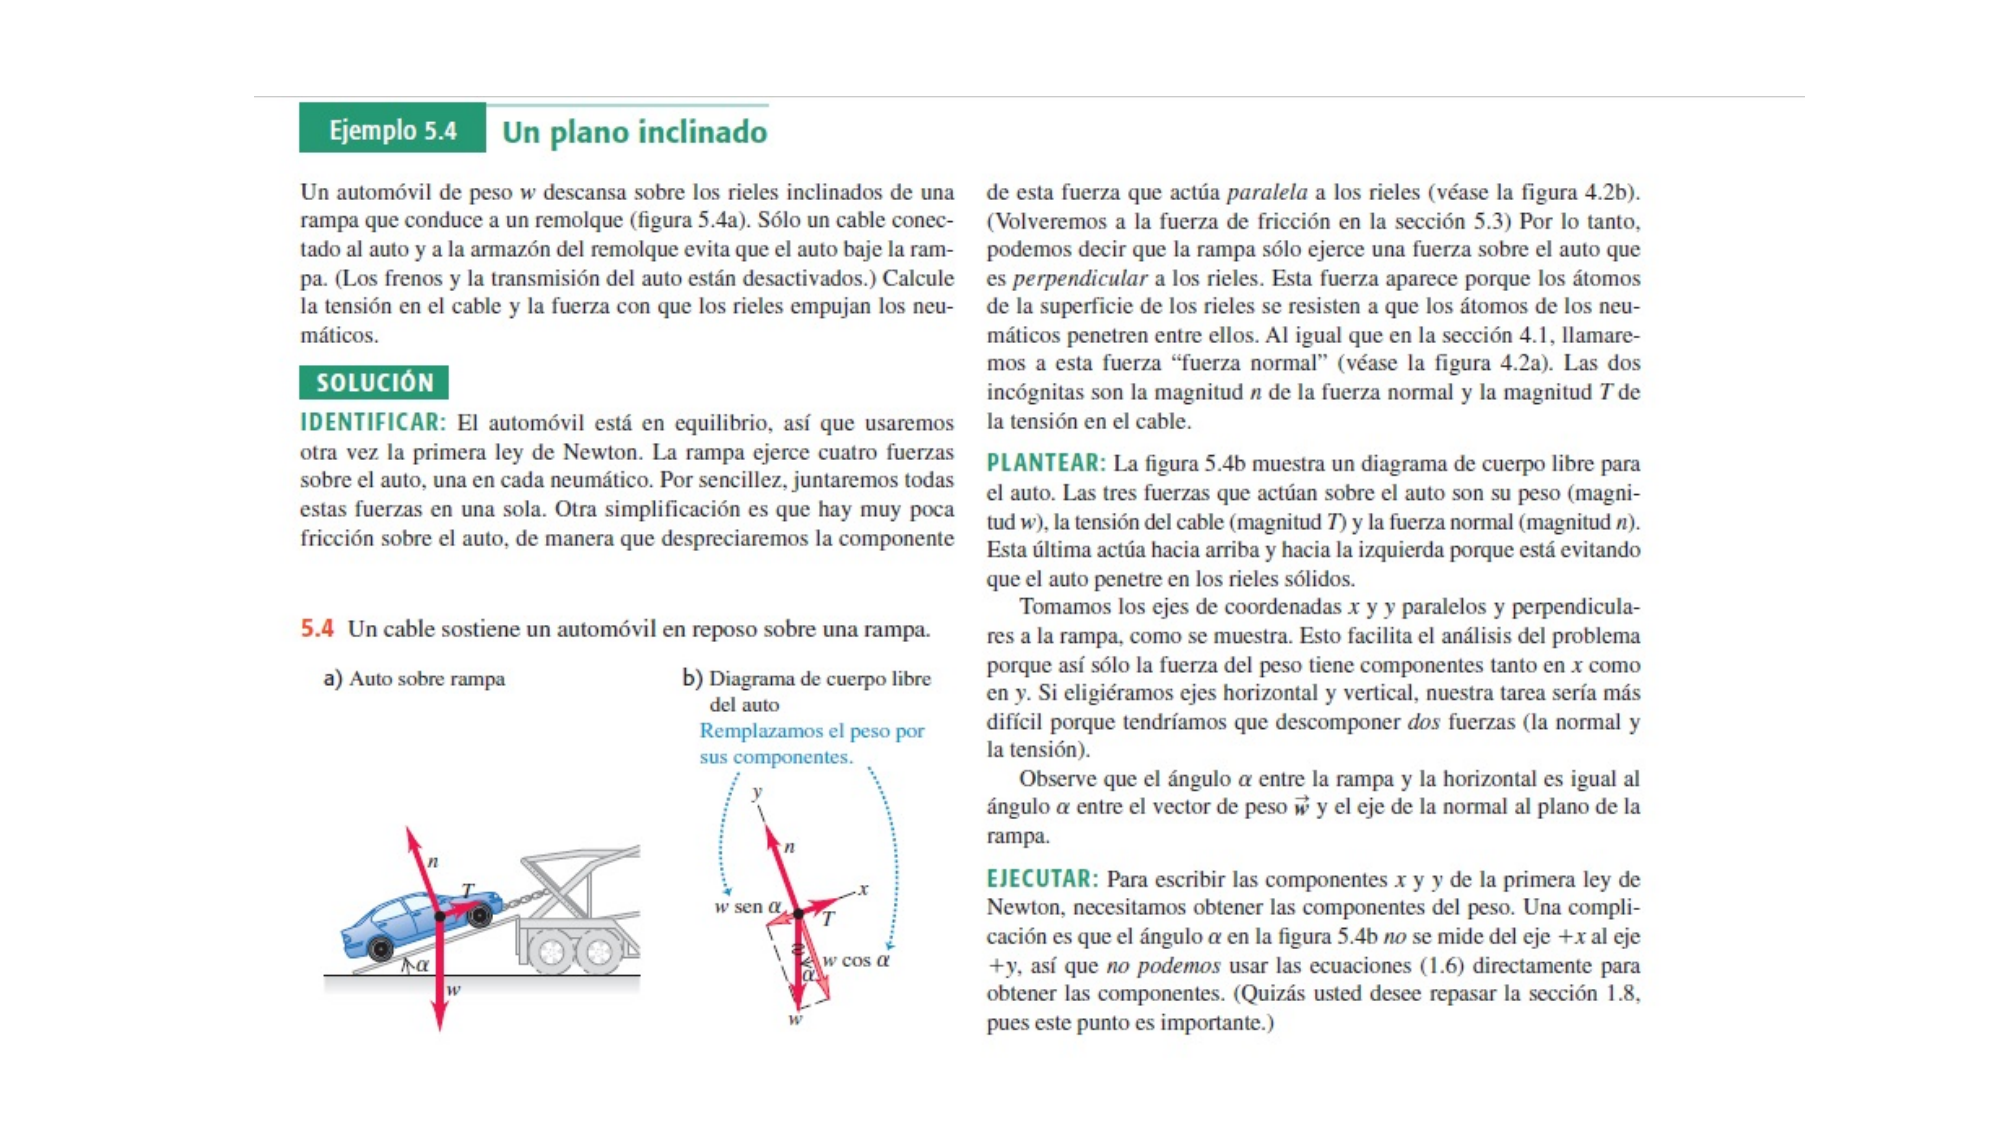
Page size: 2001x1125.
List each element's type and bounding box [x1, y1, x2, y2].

picture [254, 96, 1805, 1066]
